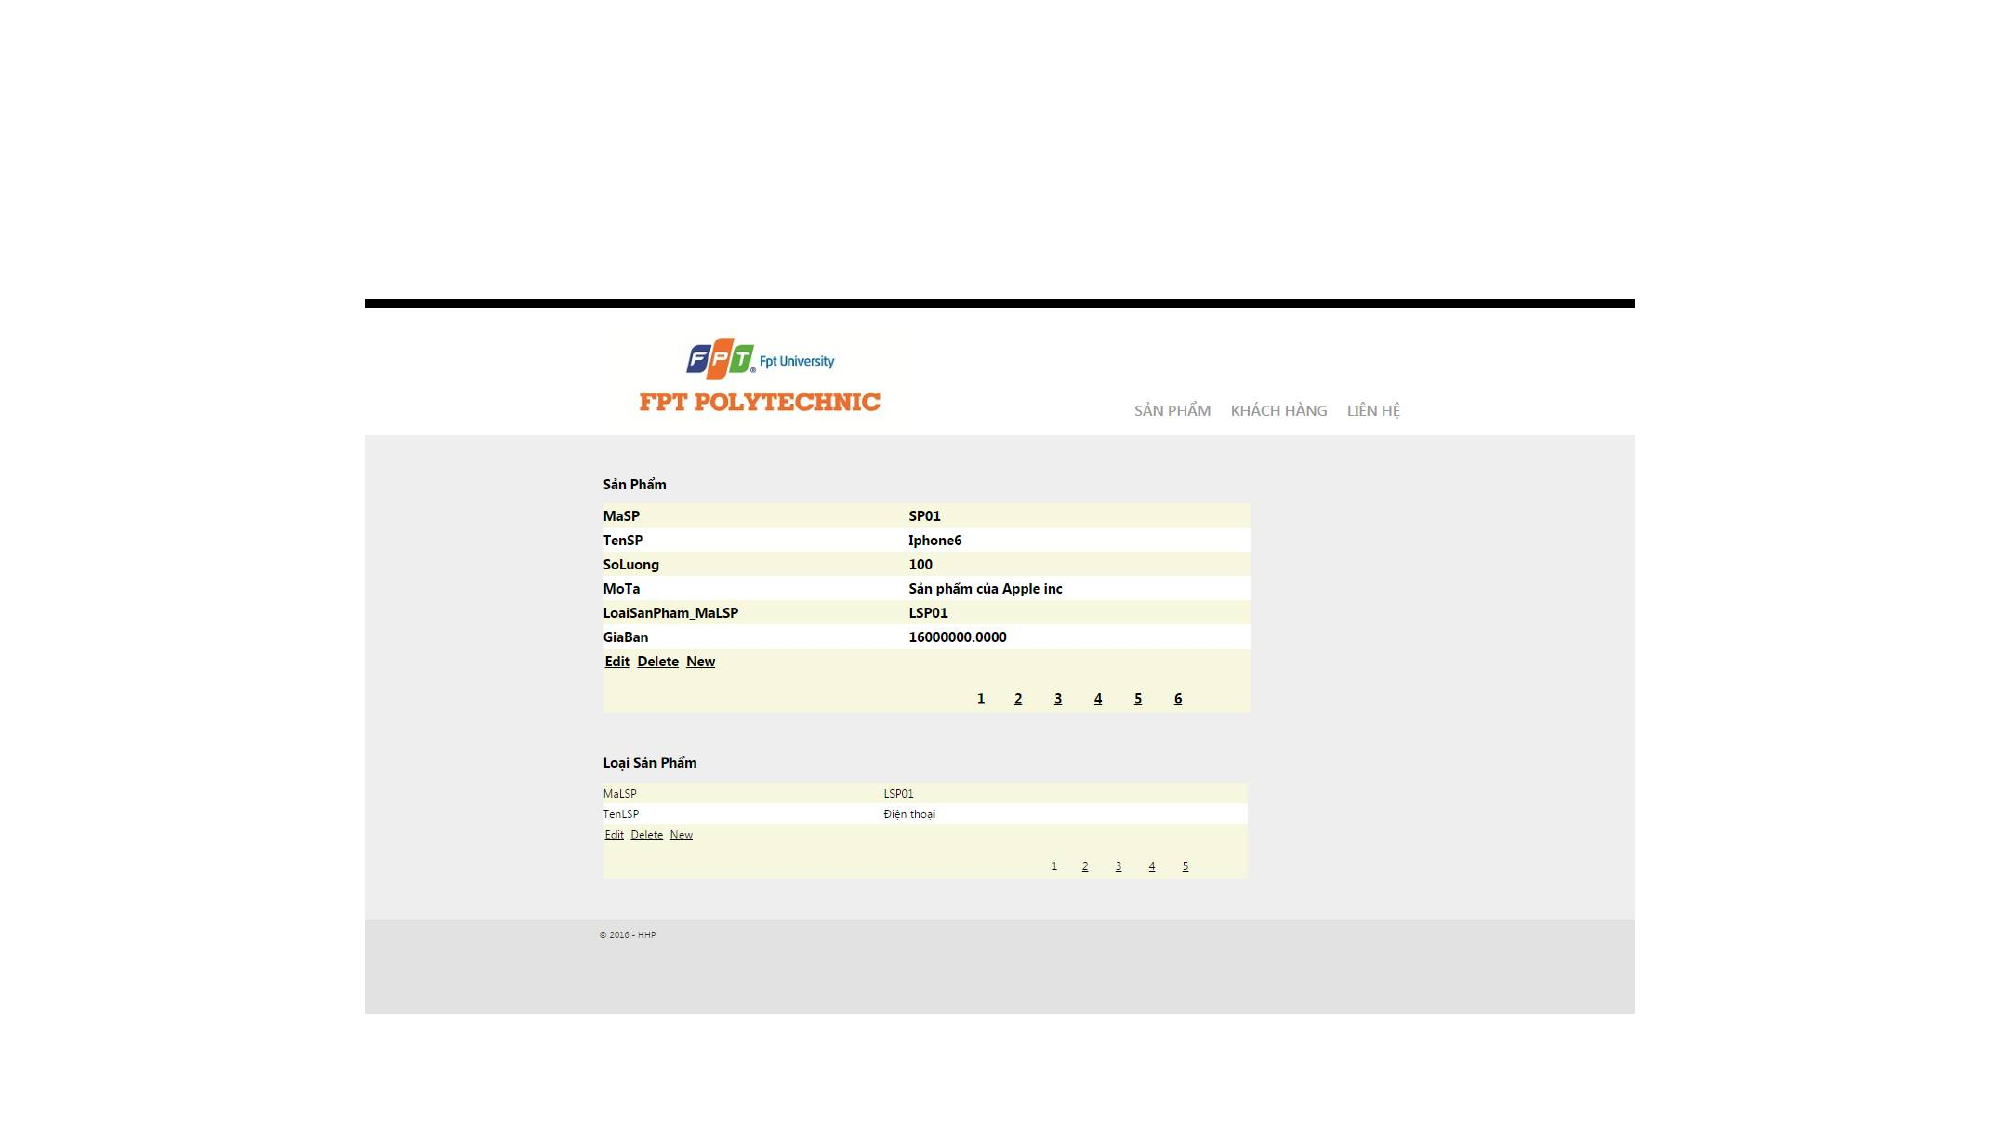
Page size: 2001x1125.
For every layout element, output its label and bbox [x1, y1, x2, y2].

list [365, 299, 1635, 1014]
